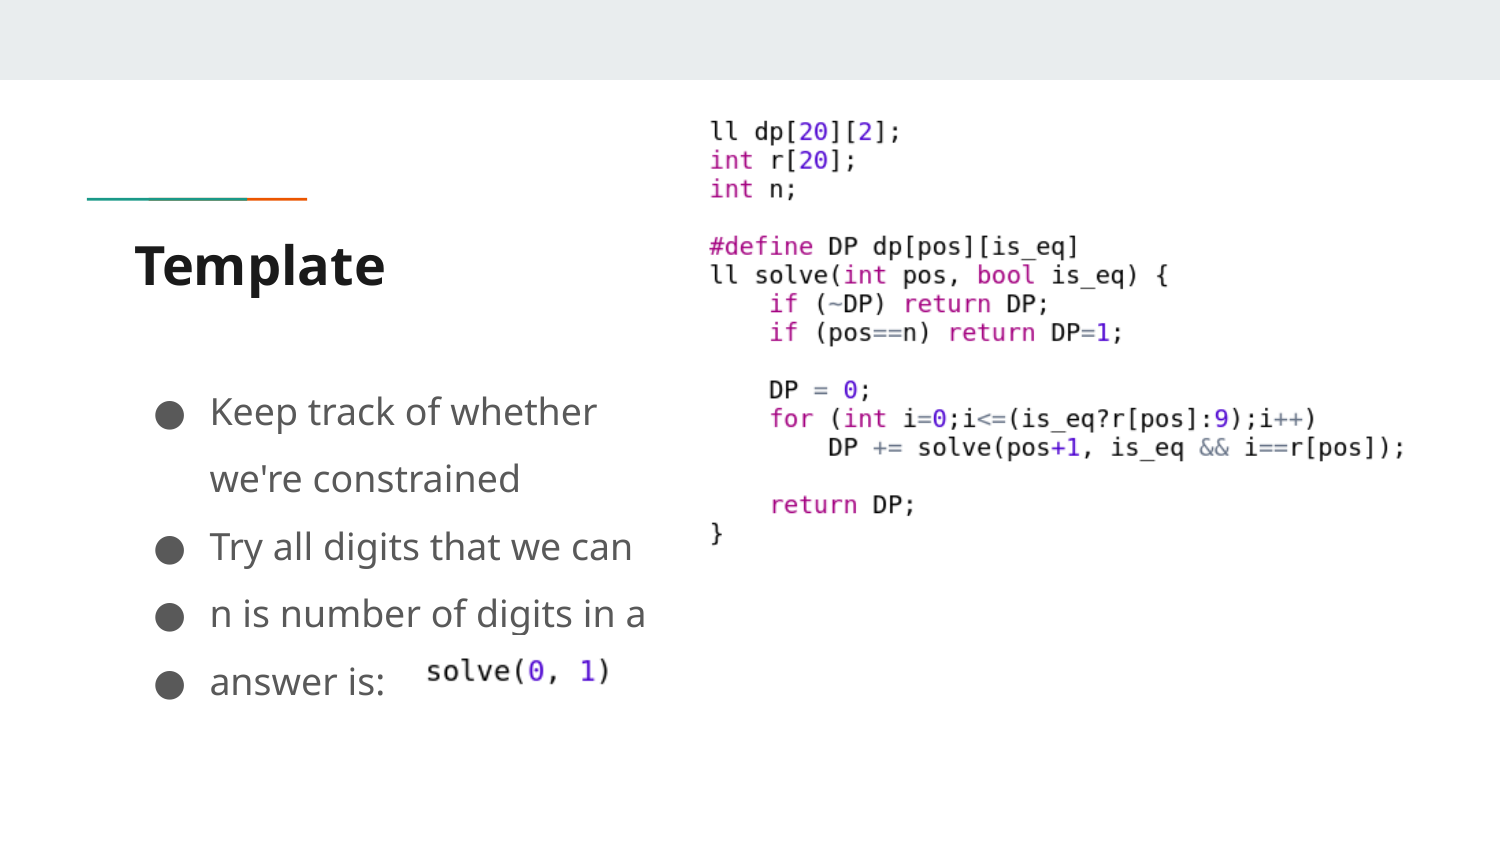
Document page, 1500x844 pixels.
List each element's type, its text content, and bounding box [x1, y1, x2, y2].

picture [700, 105, 1416, 554]
picture [413, 635, 622, 705]
title Template [119, 216, 695, 305]
list Keep track of whether we're constrained Try all digits that we can n is number of digits in a answer is: [119, 350, 683, 722]
